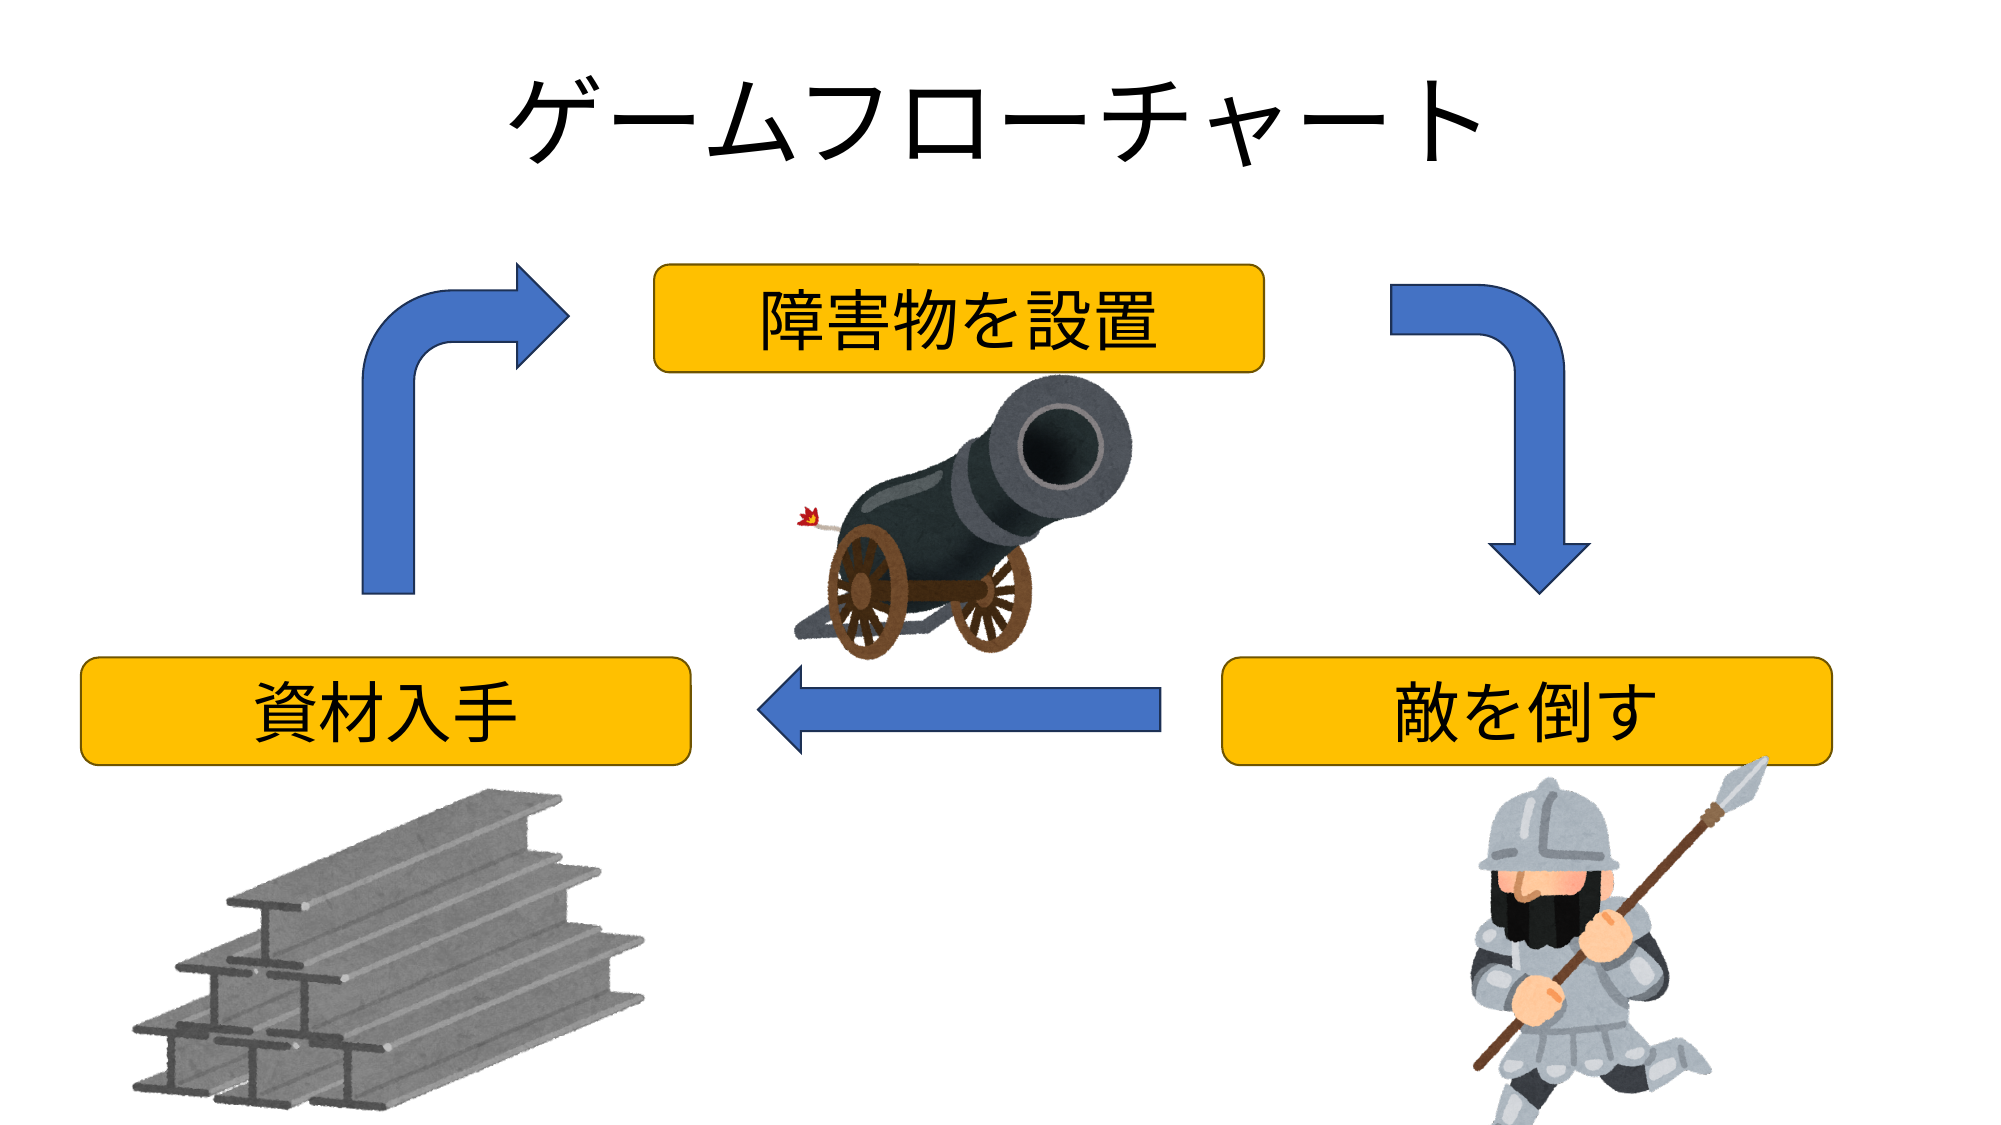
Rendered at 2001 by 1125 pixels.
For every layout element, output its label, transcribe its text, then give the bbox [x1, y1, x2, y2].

picture [120, 782, 655, 1125]
text_box [756, 680, 1162, 756]
text_box 資材入手 [79, 656, 692, 767]
text_box [1390, 283, 1592, 596]
text_box [361, 262, 571, 595]
picture [1422, 745, 1799, 1125]
text_box 障害物を設置 [653, 263, 1266, 374]
text_box ゲームフローチャート [490, 50, 1510, 186]
picture [781, 350, 1137, 680]
text_box 敵を倒す [1221, 656, 1834, 767]
